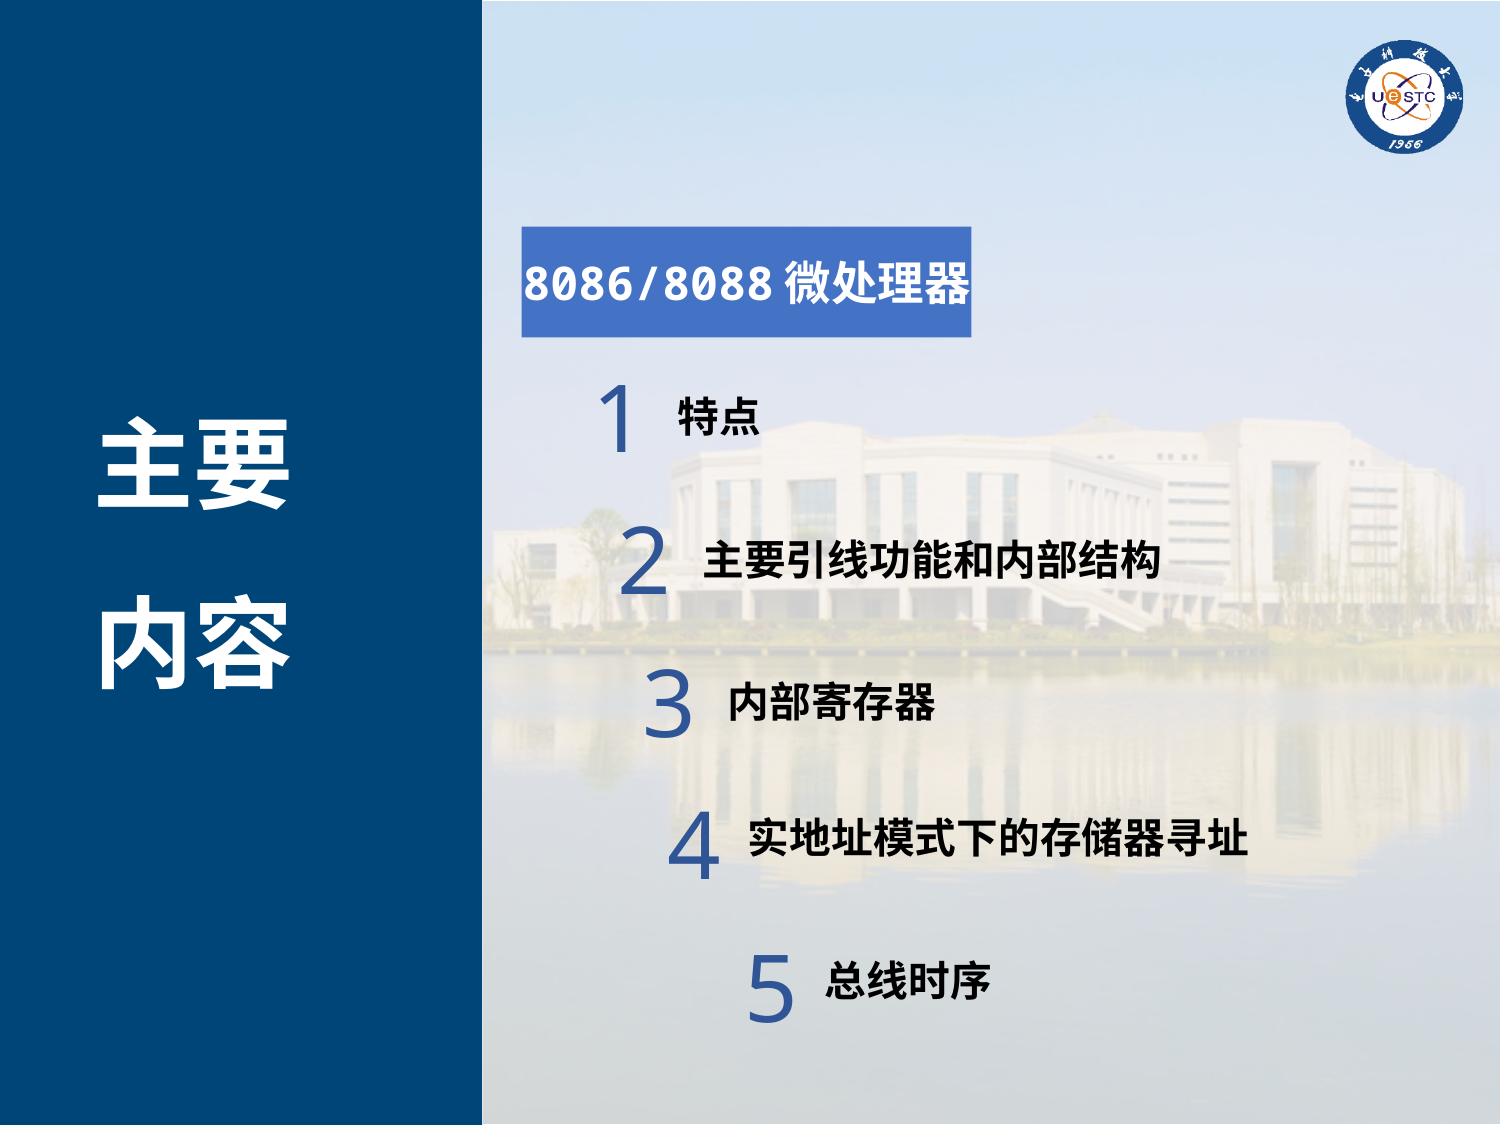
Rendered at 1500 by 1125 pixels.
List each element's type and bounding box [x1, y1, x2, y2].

picture [1339, 33, 1471, 160]
text_box [0, 0, 1500, 1125]
